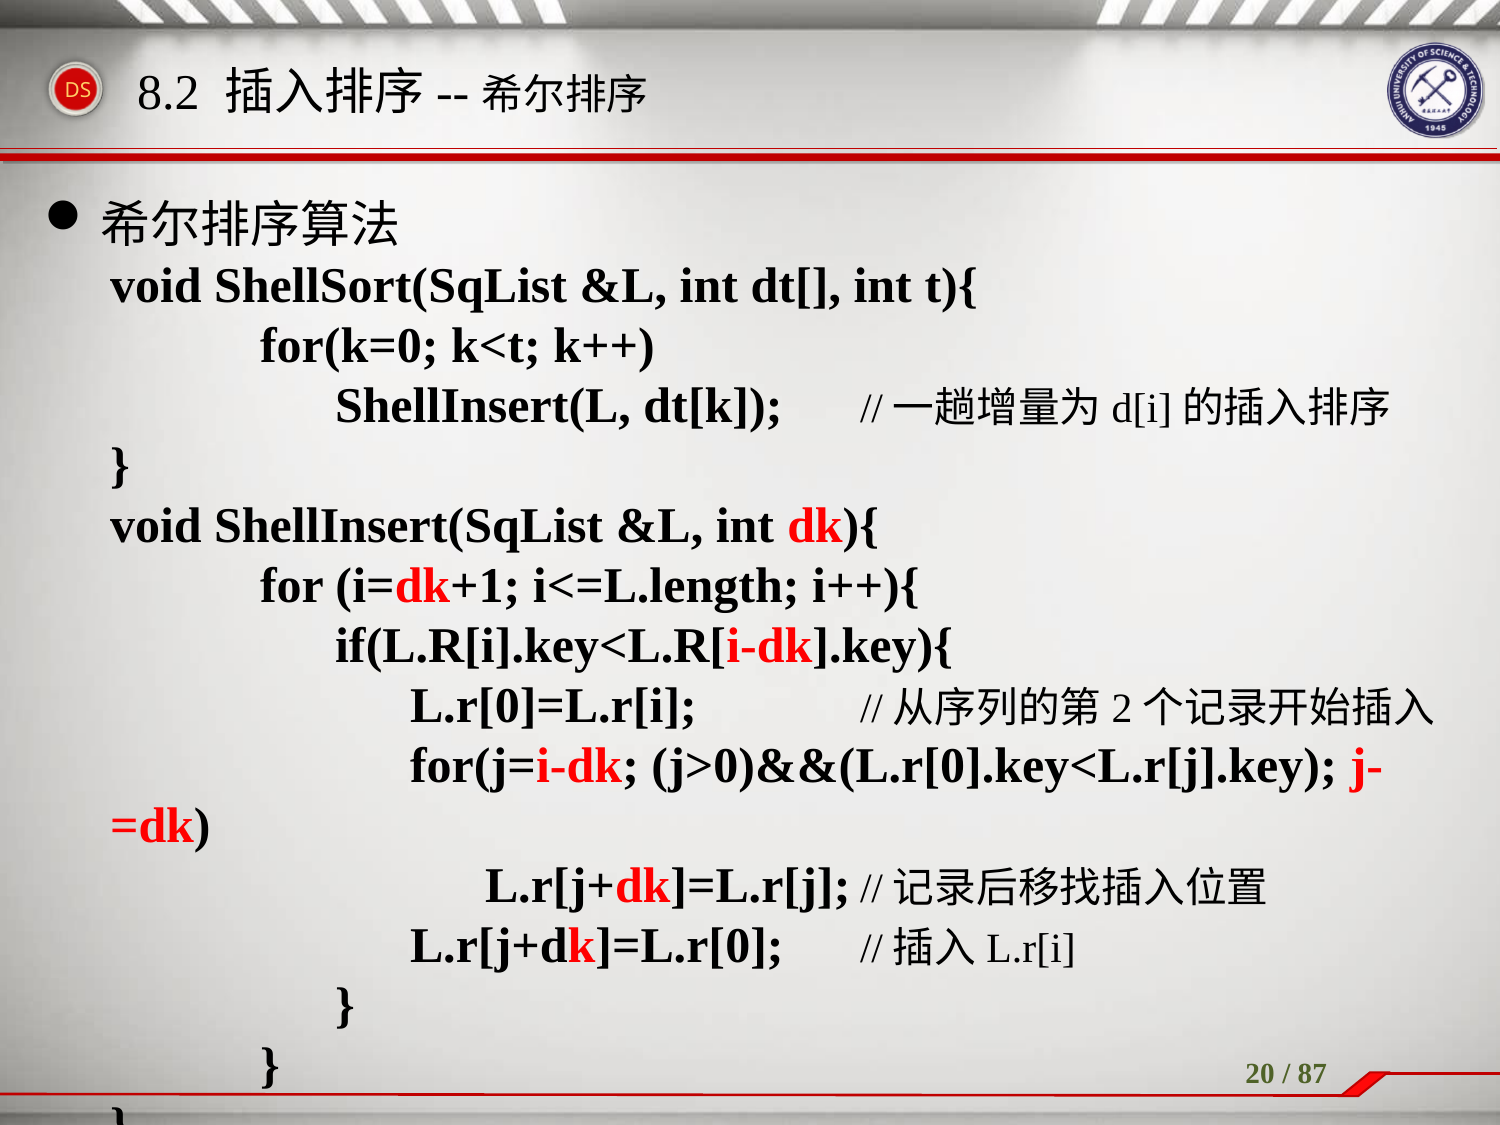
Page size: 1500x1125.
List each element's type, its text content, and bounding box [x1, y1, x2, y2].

picture [0, 1075, 1500, 1125]
list 希尔排序算法 void ShellSort(SqList &L, int dt[], int t){ for(k=0; k<t; k++) ShellInsert(L, dt[k]); //一趟增量为d[i]的插入排序 } void ShellInsert(SqList &L, int dk){ for (i=dk+1; i<=L.length; i++){ if(L.R[i].key<L.R[i-dk].key){ L.r[0]=L.r[i]; //从序列的第2个记录开始插入 for(j=i-dk; (j>0)&&(L.r[0].key<L.r[j].key); j-=dk) L.r[j+dk]=L.r[j]; //记录后移找插入位置 L.r[j+dk]=L.r[0]; //插入L.r[i] } } } [29, 184, 1471, 1083]
title 8.2 插入排序--希尔排序 [121, 42, 1377, 138]
picture [0, 0, 1500, 153]
picture [0, 161, 1500, 1094]
